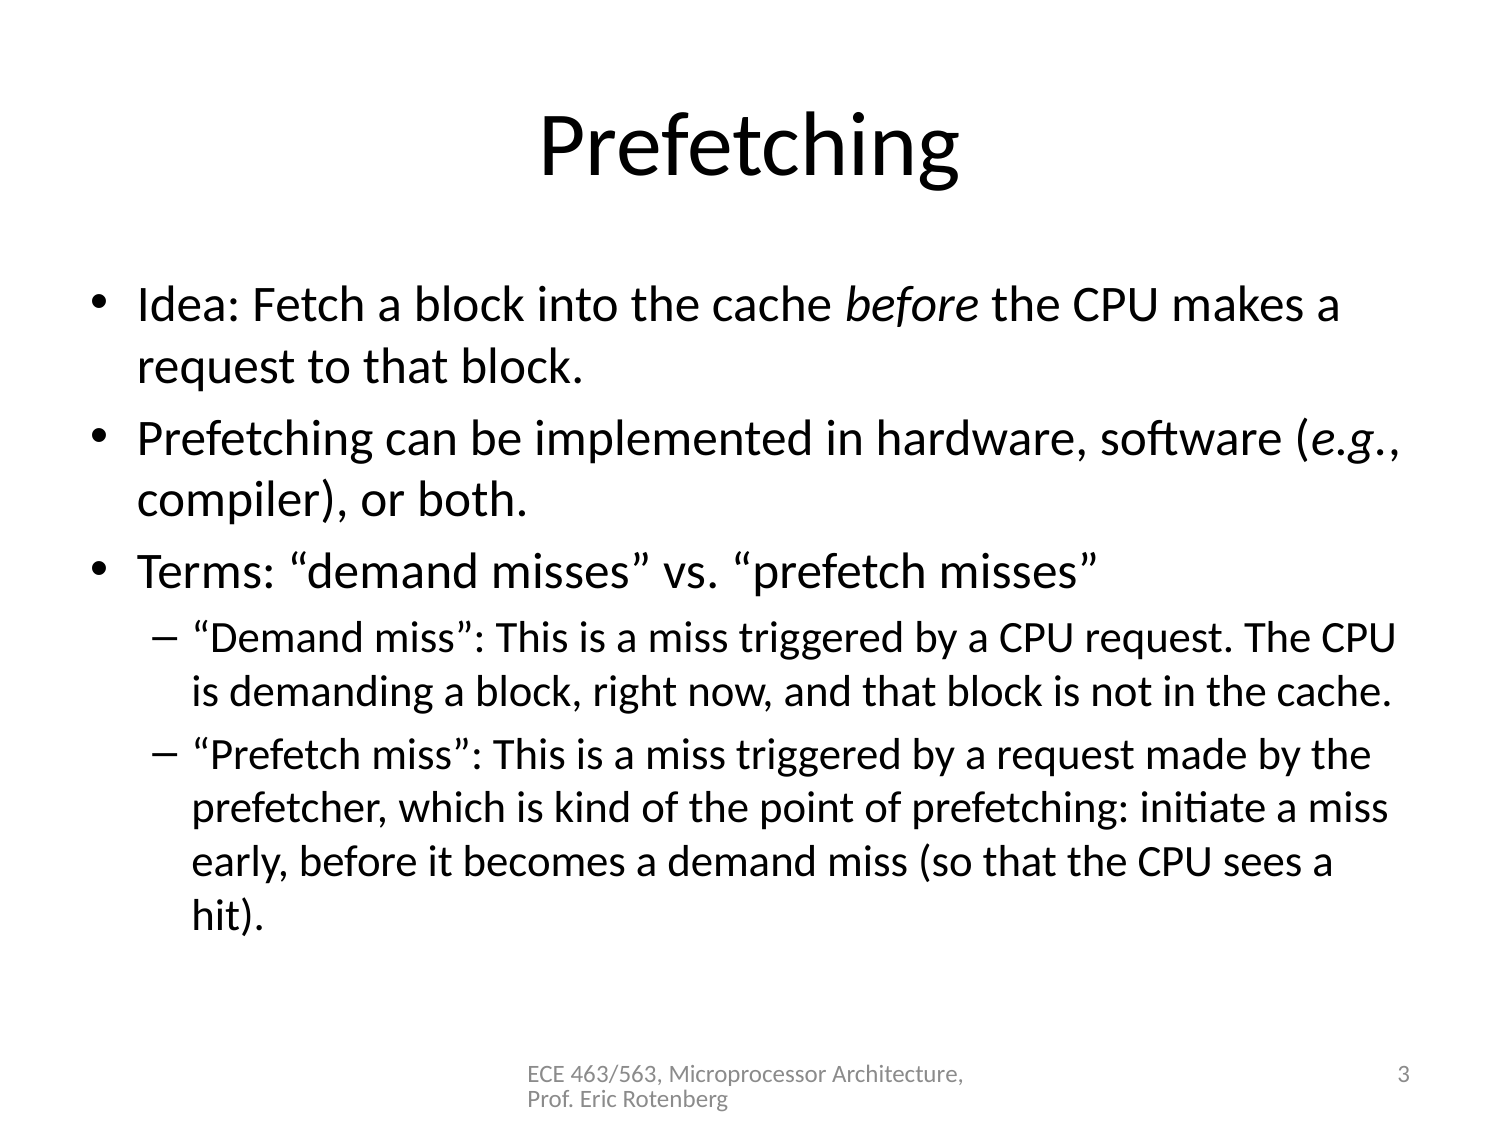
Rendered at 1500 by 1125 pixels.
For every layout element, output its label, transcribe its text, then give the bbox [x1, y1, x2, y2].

list Idea: Fetch a block into the cache before the CPU makes a request to that block. Prefetching can be implemented in hardware, software (e.g., compiler), or both. Terms: “demand misses” vs. “prefetch misses” “Demand miss”: This is a miss triggered by a CPU request. The CPU is demanding a block, right now, and that block is not in the cache. “Prefetch miss”: This is a miss triggered by a request made by the prefetcher, which is kind of the point of prefetching: initiate a miss early, before it becomes a demand miss (so that the CPU sees a hit). [75, 262, 1425, 1005]
title Prefetching [75, 45, 1425, 233]
slide_number 3 [1074, 1042, 1425, 1103]
footer ECE 463/563, Microprocessor Architecture, Prof. Eric Rotenberg [512, 1042, 988, 1103]
